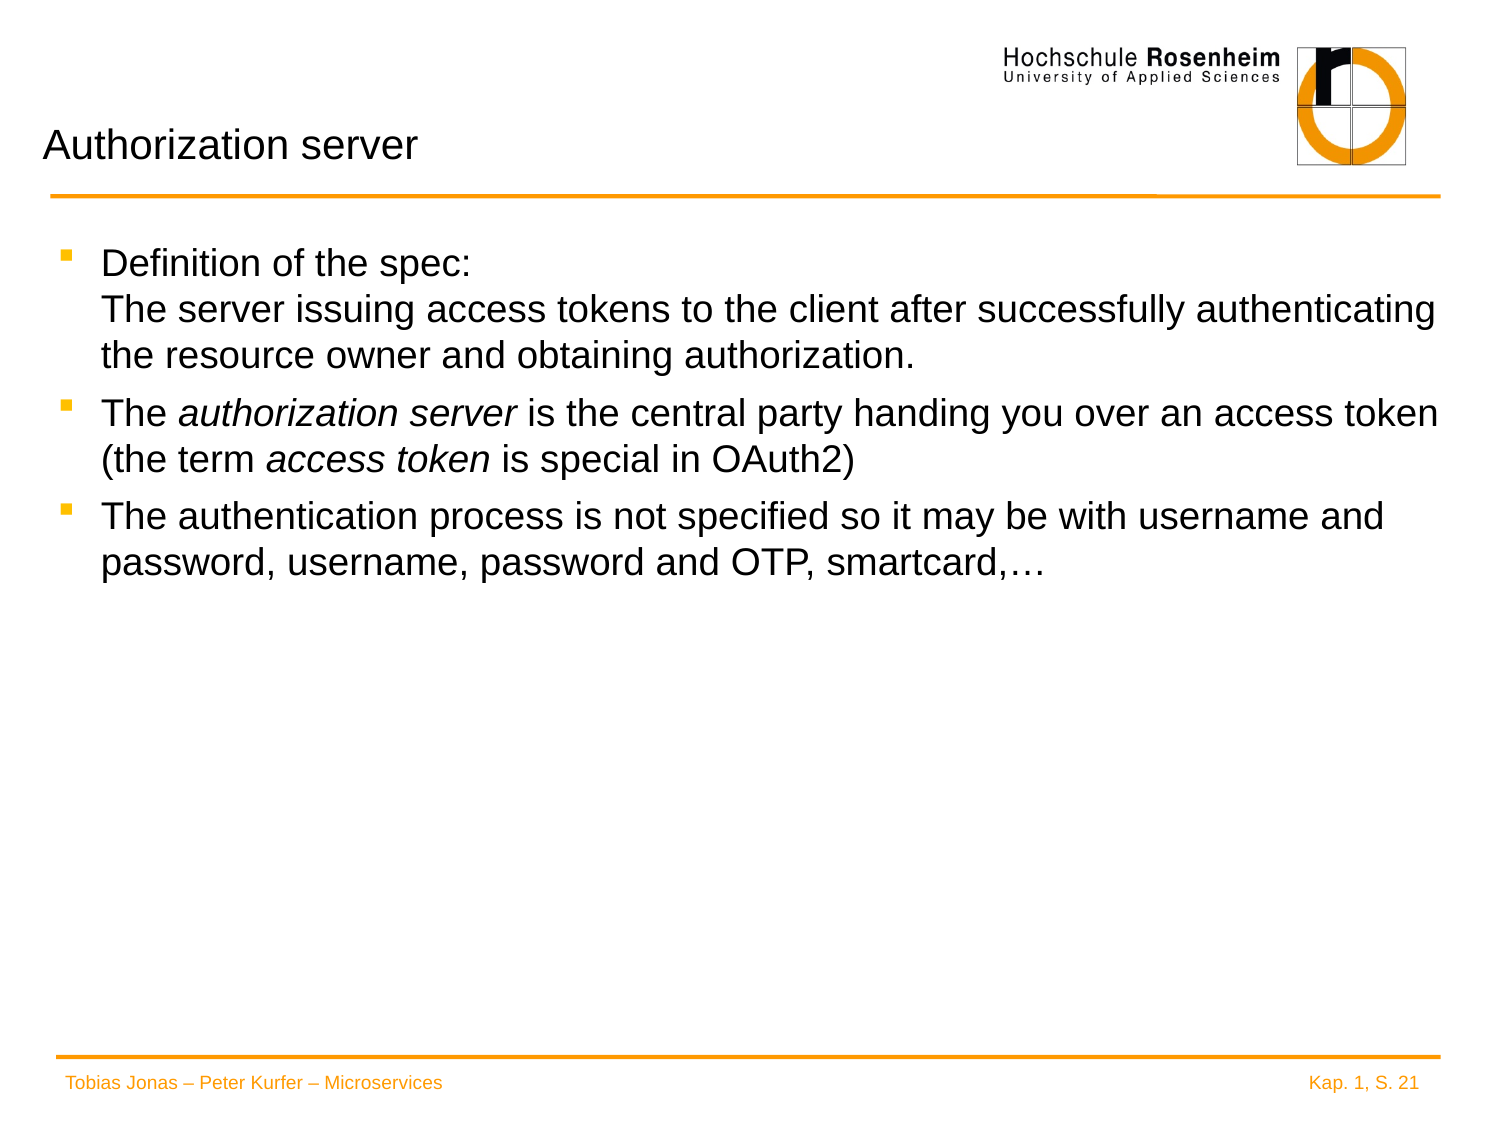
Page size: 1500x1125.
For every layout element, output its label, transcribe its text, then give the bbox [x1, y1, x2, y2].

picture [1003, 45, 1407, 167]
list Definition of the spec: The server issuing access tokens to the client after successfully authenticating the resource owner and obtaining authorization. The authorization server is the central party handing you over an access token (the term access token is special in OAuth2) The authentication process is not specified so it may be with username and password, username, password and OTP, smartcard,… [42, 230, 1470, 1026]
title Authorization server [42, 41, 987, 168]
